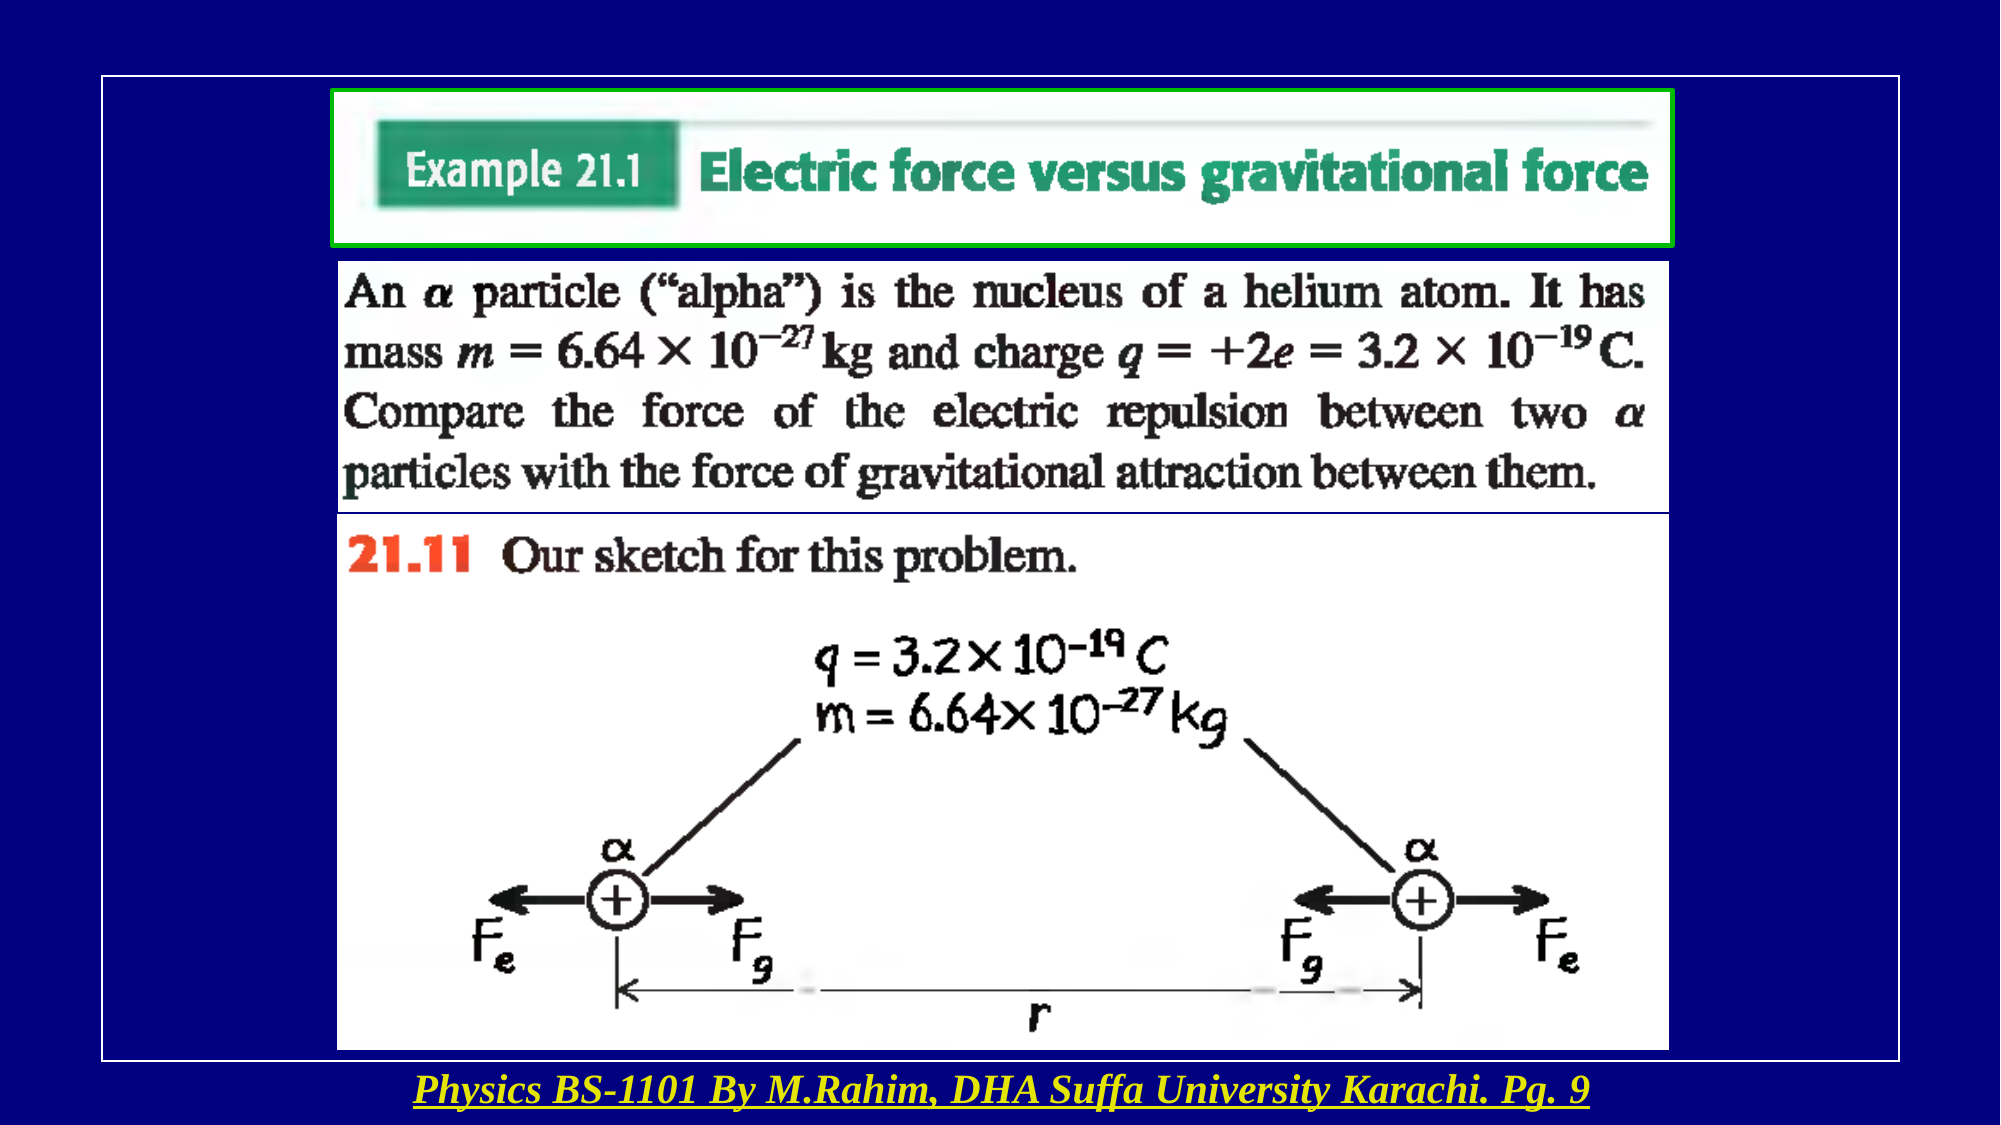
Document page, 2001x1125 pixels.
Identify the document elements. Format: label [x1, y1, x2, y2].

picture [336, 514, 1669, 1050]
picture [338, 261, 1669, 512]
picture [333, 91, 1671, 244]
